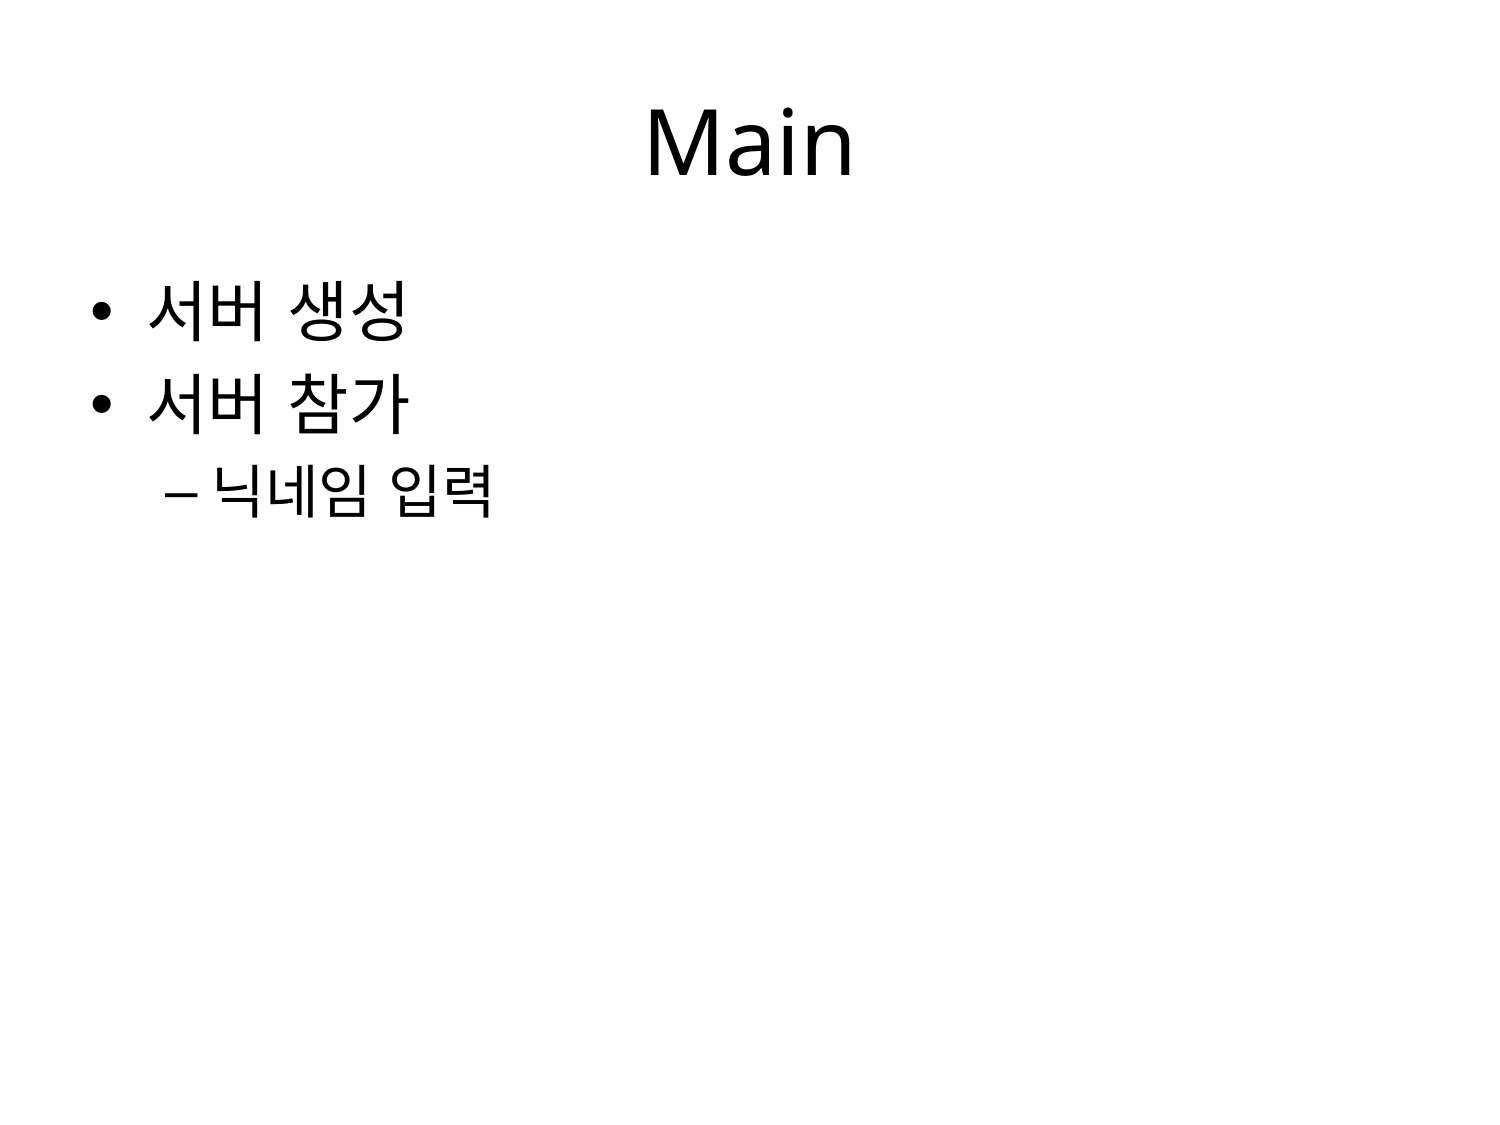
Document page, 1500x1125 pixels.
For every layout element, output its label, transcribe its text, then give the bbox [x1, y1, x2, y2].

title Main [75, 45, 1425, 233]
list 서버 생성 서버 참가 닉네임 입력 [75, 262, 1425, 1005]
